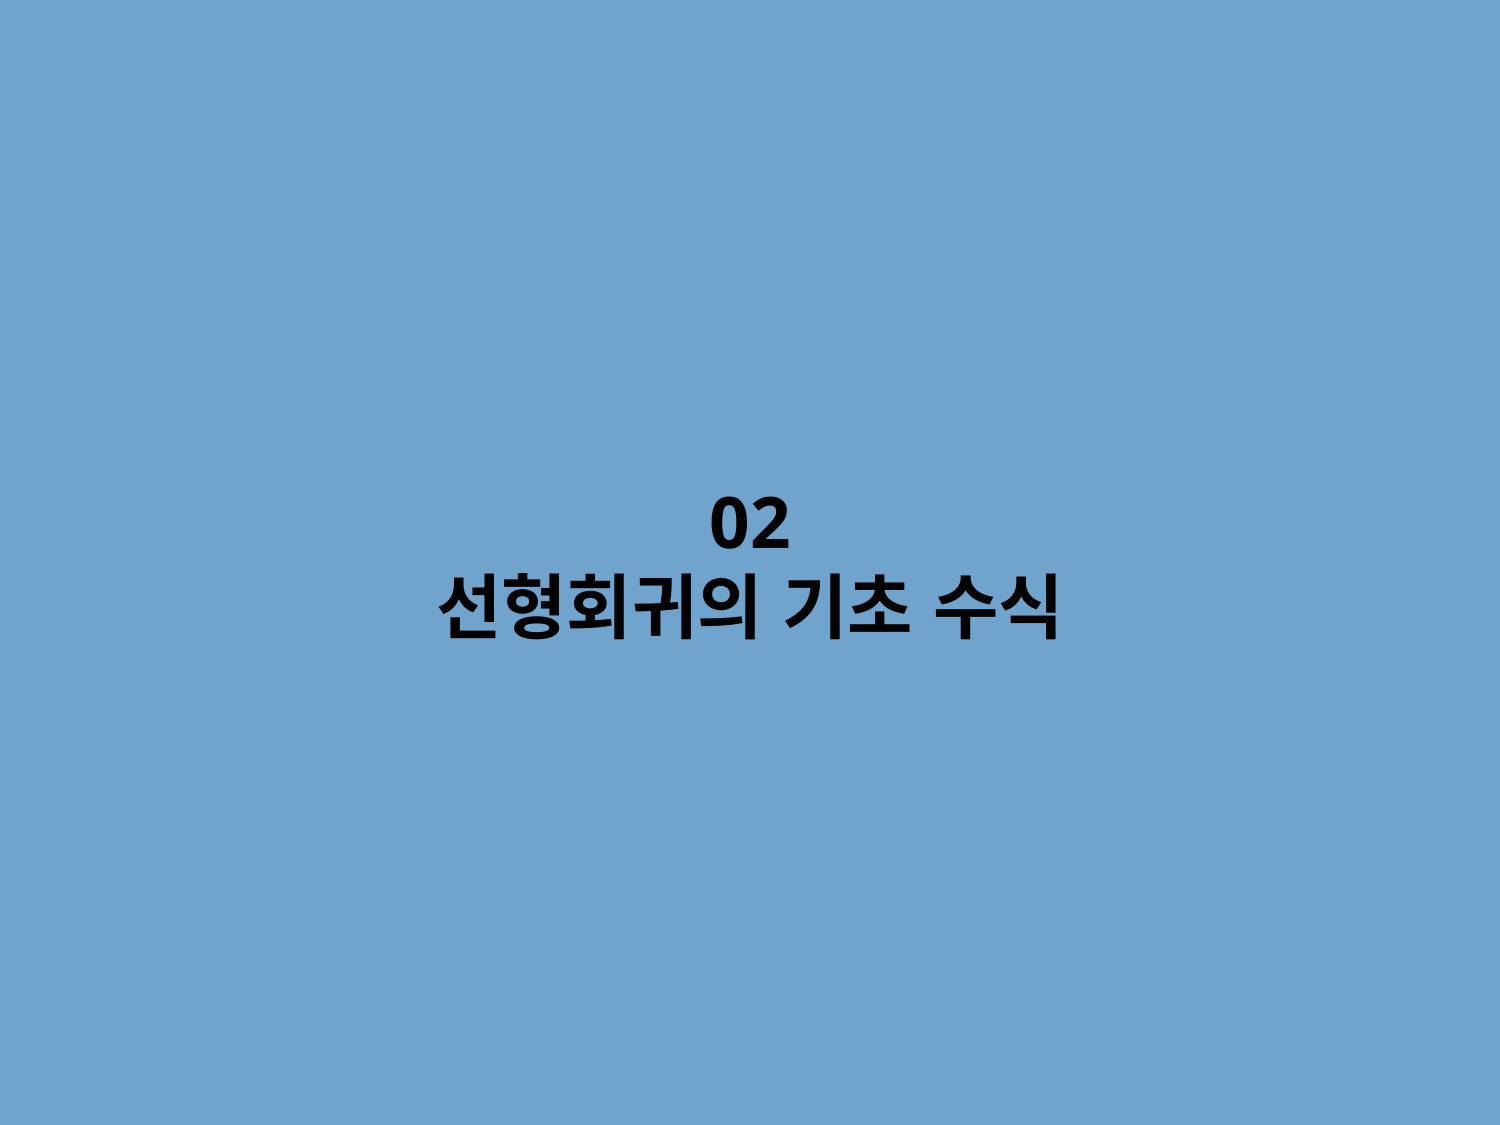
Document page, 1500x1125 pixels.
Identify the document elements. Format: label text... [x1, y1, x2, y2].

title 02 선형회귀의 기초 수식 [75, 468, 1426, 657]
